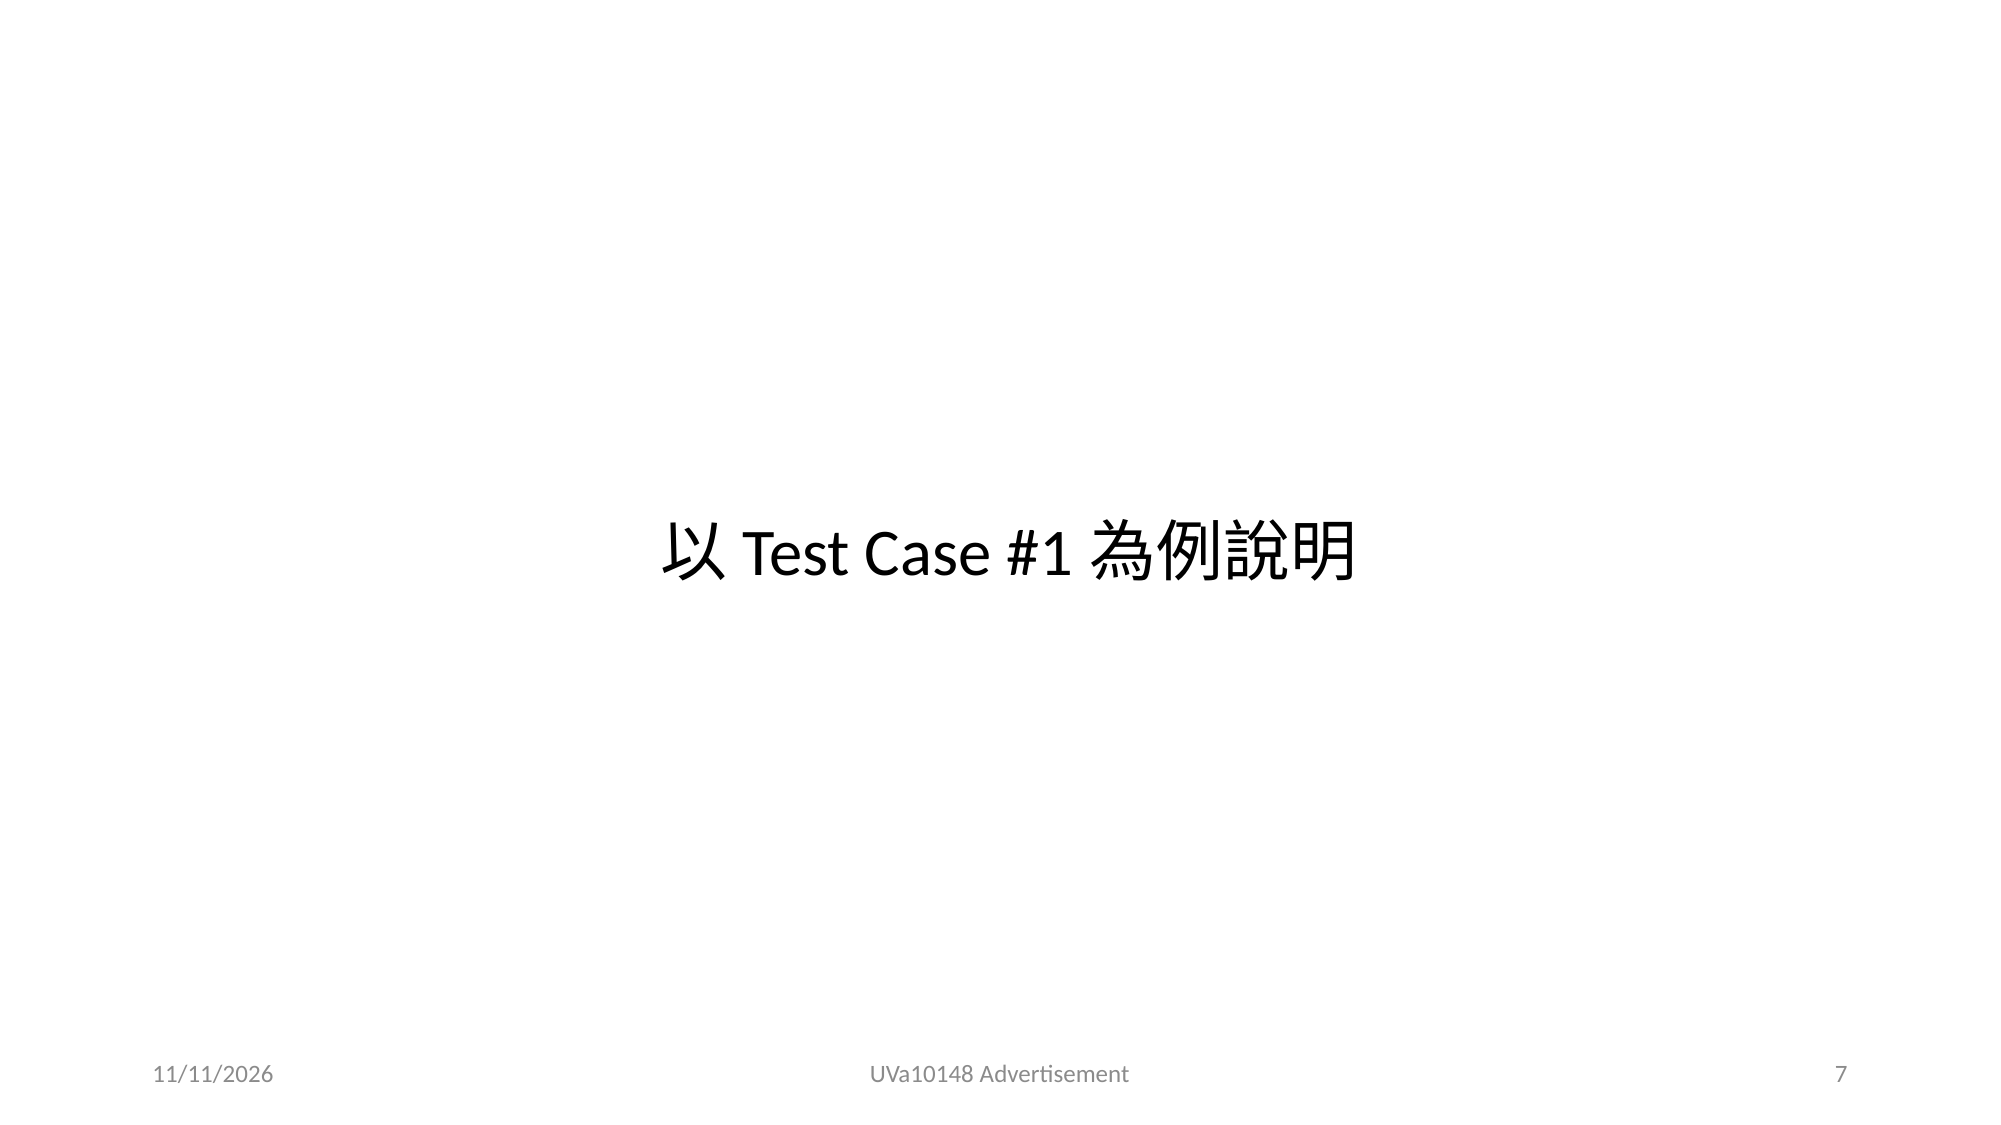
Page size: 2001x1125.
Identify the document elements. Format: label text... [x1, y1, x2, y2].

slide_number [137, 1042, 588, 1103]
footer UVa10148 Advertisement [662, 1042, 1338, 1103]
text_box 以Test Case #1為例說明 [400, 501, 1617, 597]
slide_number 7 [1412, 1042, 1863, 1103]
